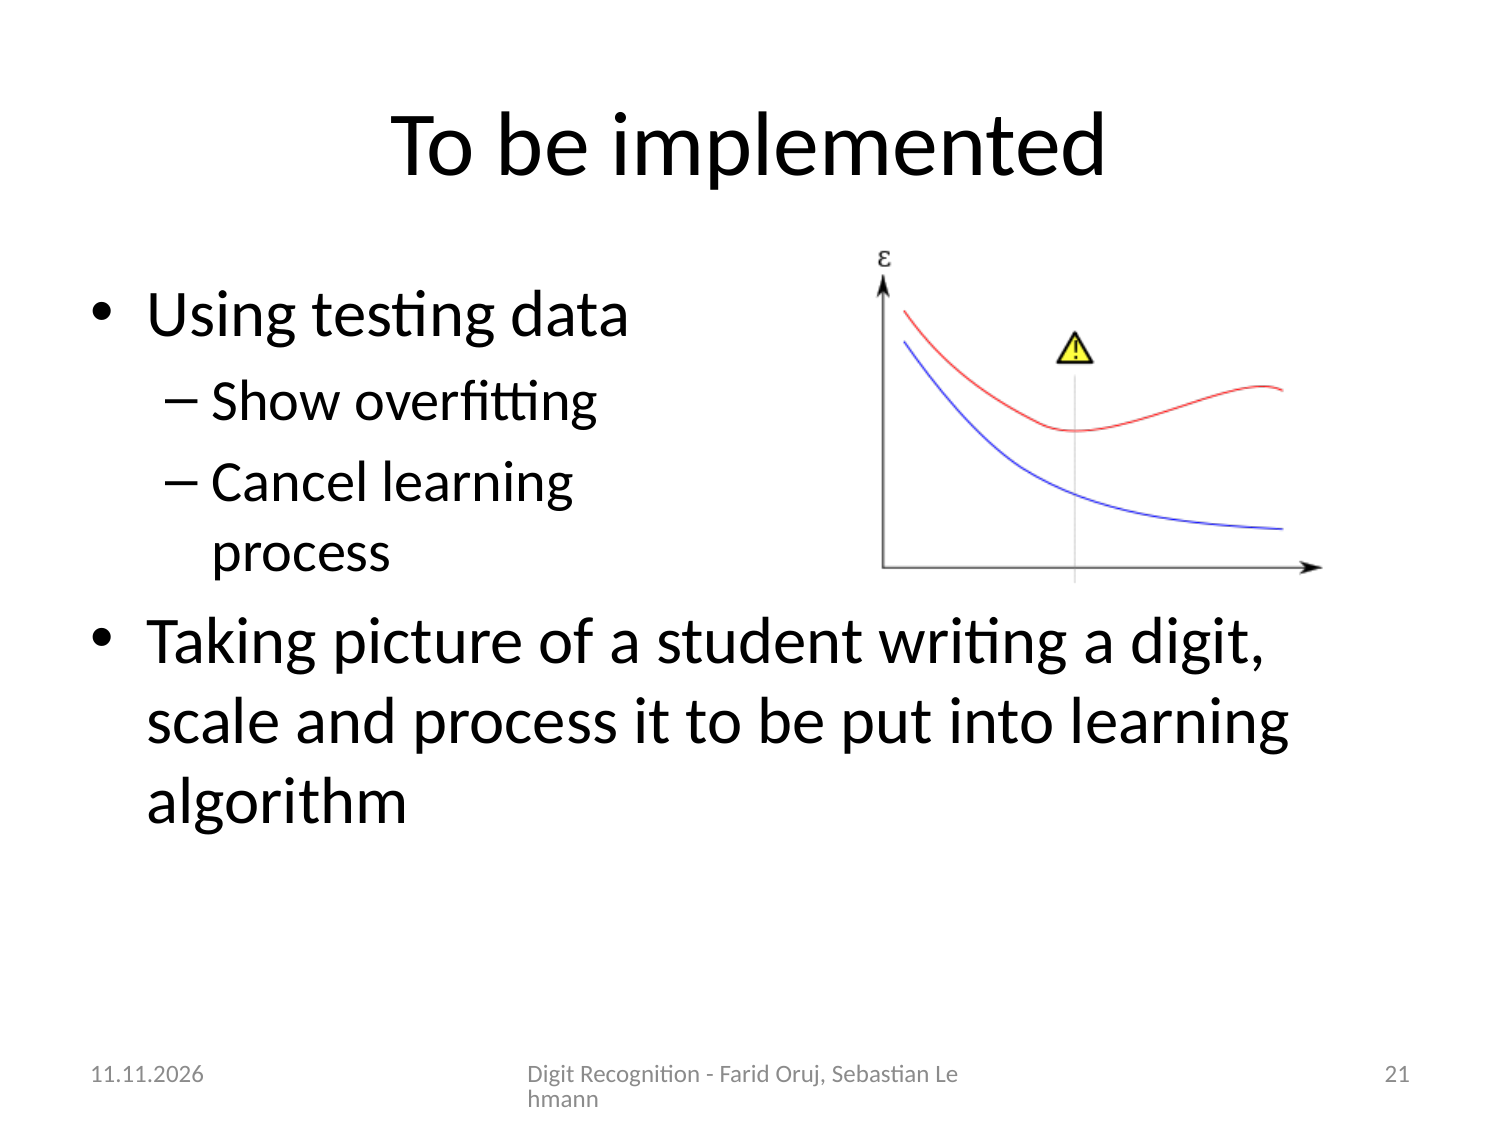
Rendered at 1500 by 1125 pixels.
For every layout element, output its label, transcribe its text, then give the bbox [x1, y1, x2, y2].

slide_number 21 [1074, 1042, 1425, 1103]
title To be implemented [75, 45, 1425, 233]
picture [867, 245, 1338, 592]
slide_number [75, 1042, 425, 1103]
list Using testing data Show overfitting Cancel learning process Taking picture of a student writing a digit, scale and process it to be put into learning algorithm [75, 262, 1425, 1005]
footer Digit Recognition - Farid Oruj, Sebastian Lehmann [512, 1042, 988, 1103]
